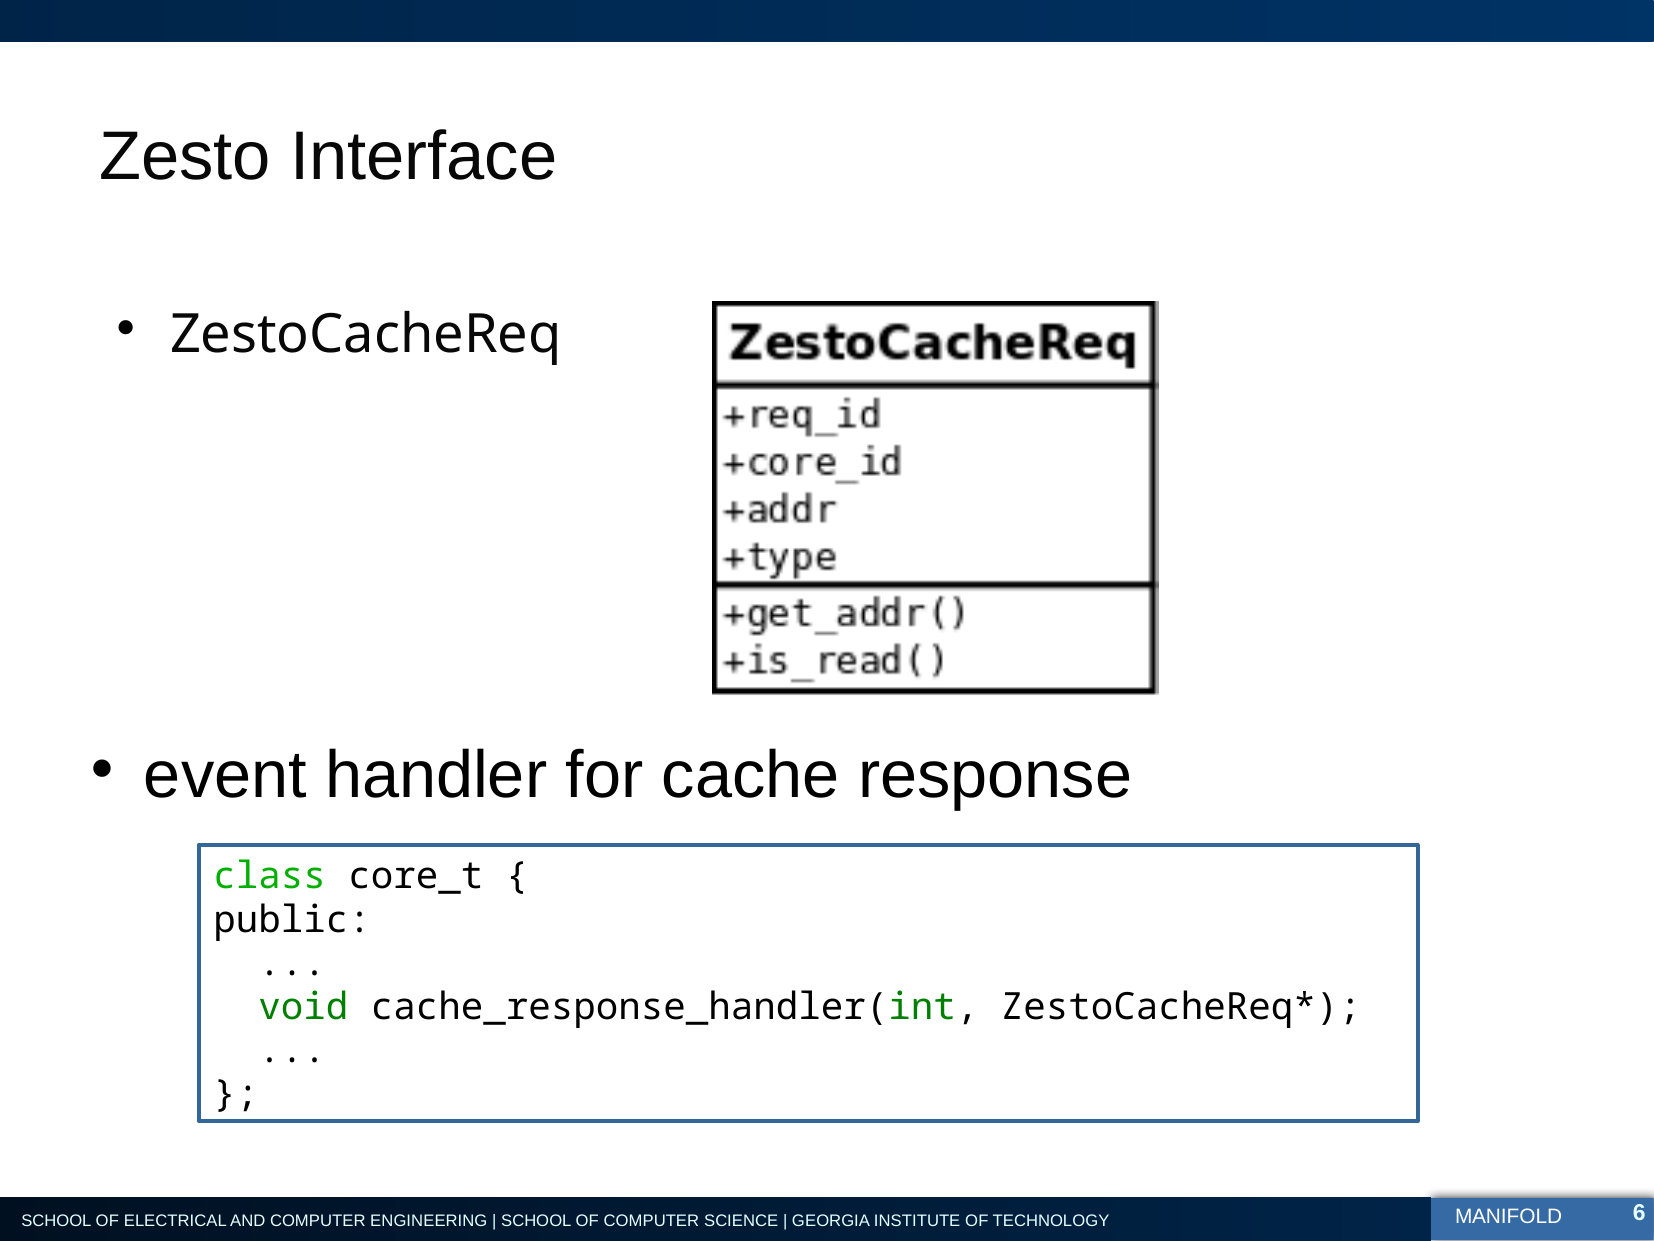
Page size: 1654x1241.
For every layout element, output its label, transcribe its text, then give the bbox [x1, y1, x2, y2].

slide_number 6 [1580, 1191, 1646, 1231]
picture [712, 301, 1159, 698]
list ZestoCacheReq [82, 289, 1571, 356]
title Zesto Interface [82, 56, 1571, 250]
text_box event handler for cache response [73, 733, 1562, 820]
text_box class core_t { public: ... void cache_response_handler(int, ZestoCacheReq*); ... }; [197, 843, 1420, 1123]
